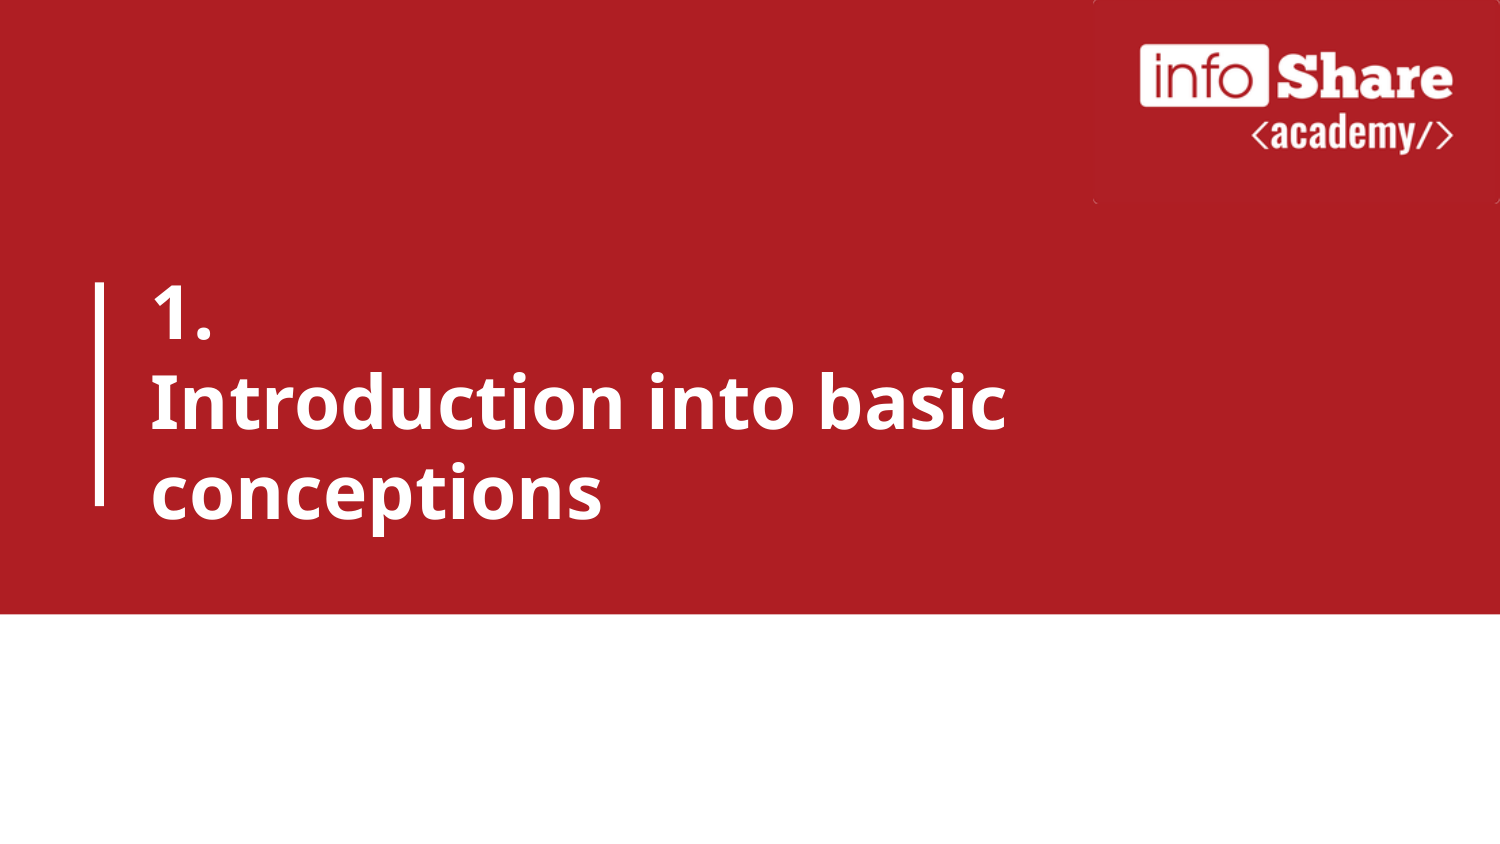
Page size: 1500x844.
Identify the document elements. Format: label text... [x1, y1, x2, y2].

picture [1093, 0, 1500, 204]
title 1. Introduction into basic conceptions [135, 249, 1461, 557]
